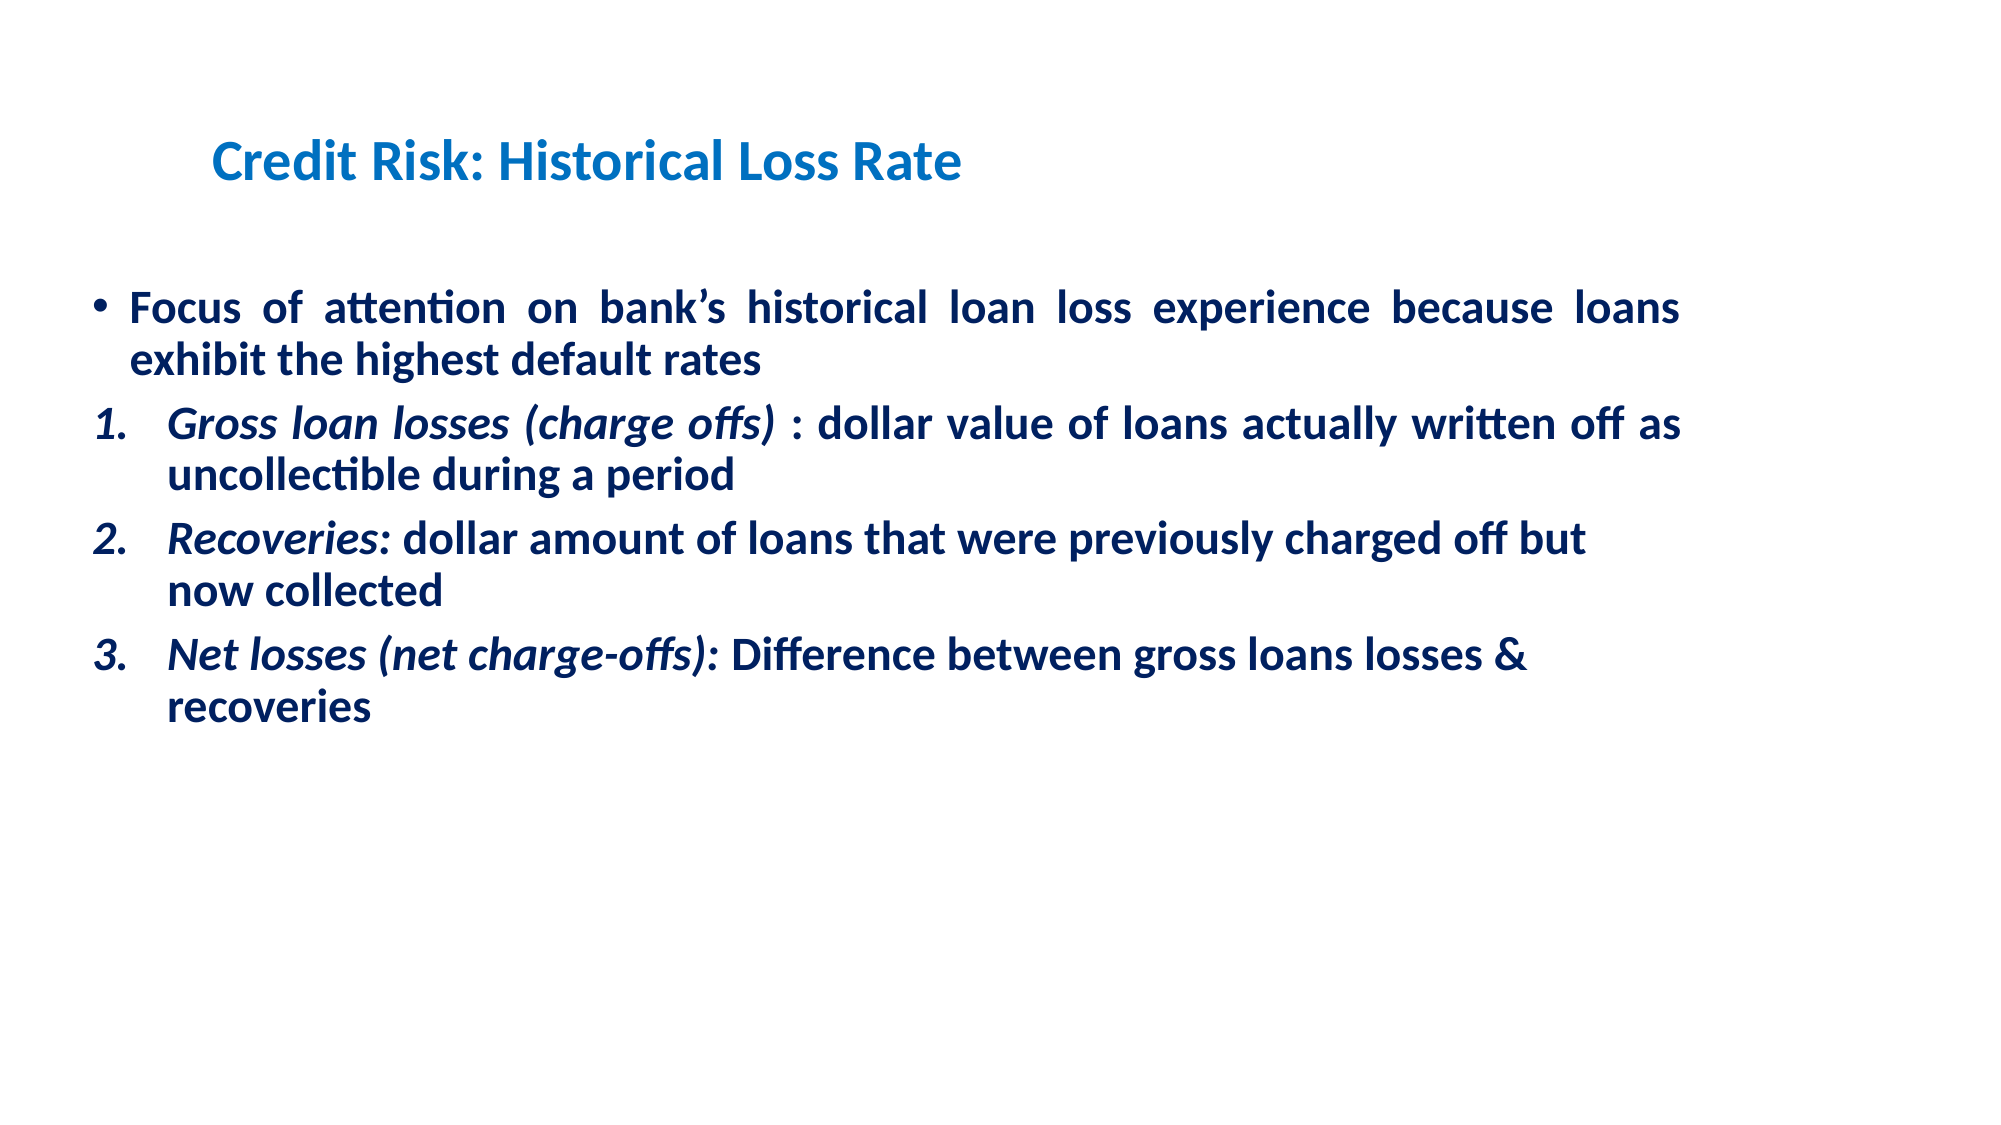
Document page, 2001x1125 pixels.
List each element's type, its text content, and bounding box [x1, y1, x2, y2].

text_box Credit Risk: Historical Loss Rate [197, 114, 1724, 200]
list Focus of attention on bank’s historical loan loss experience because loans exhibit the highest default rates Gross loan losses (charge offs) : dollar value of loans actually written off as uncollectible during a period Recoveries: dollar amount of loans that were previously charged off but now collected Net losses (net charge-offs): Difference between gross loans losses & recoveries [77, 274, 1699, 1125]
